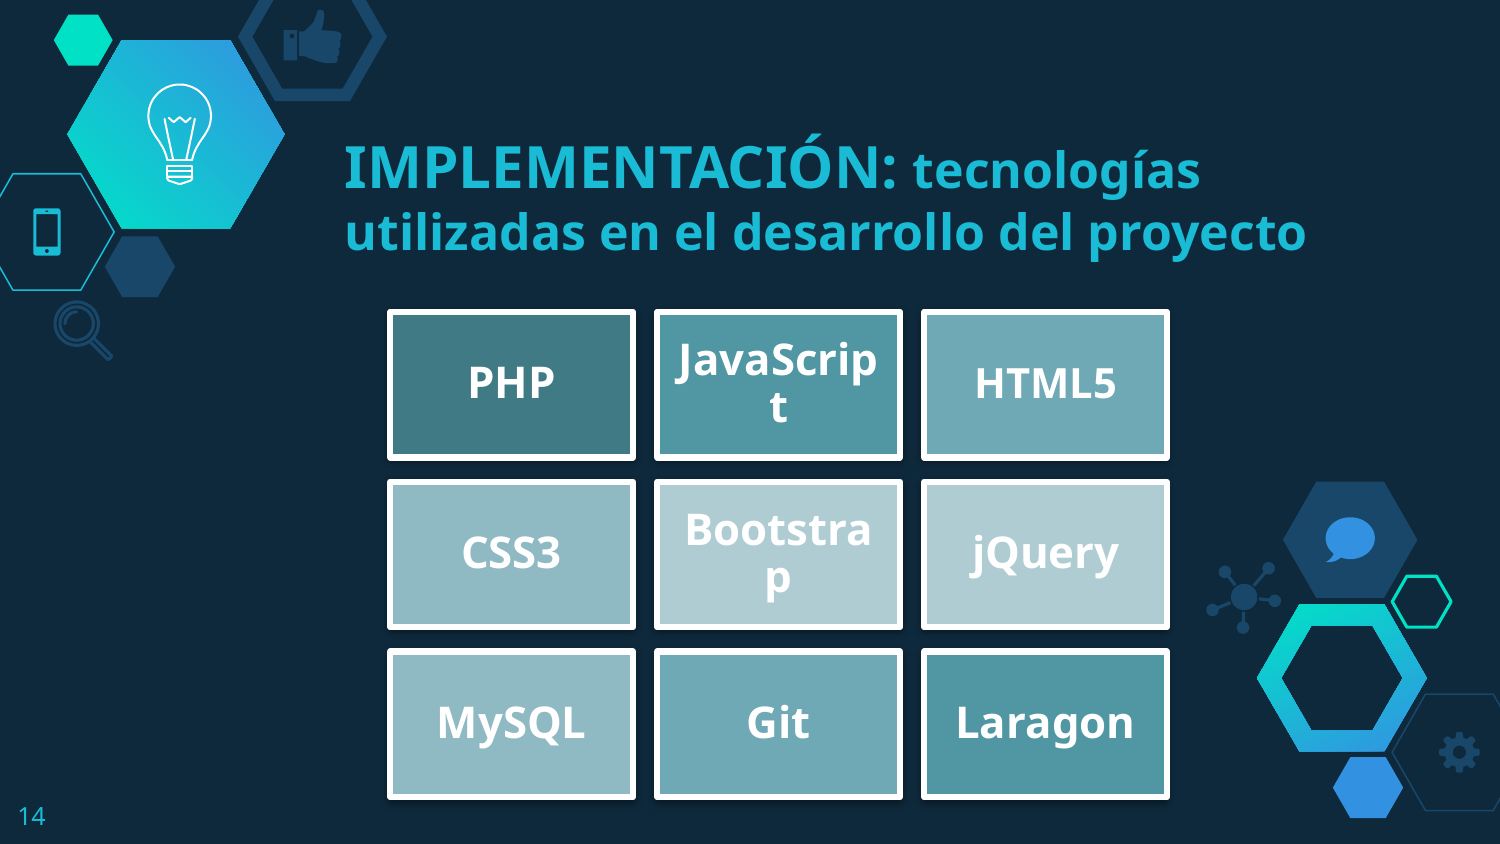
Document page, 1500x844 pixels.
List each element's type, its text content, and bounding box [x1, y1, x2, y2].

title IMPLEMENTACIÓN: tecnologías utilizadas en el desarrollo del proyecto [329, 114, 1420, 276]
slide_number 14 [2, 785, 93, 844]
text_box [278, 311, 1279, 798]
